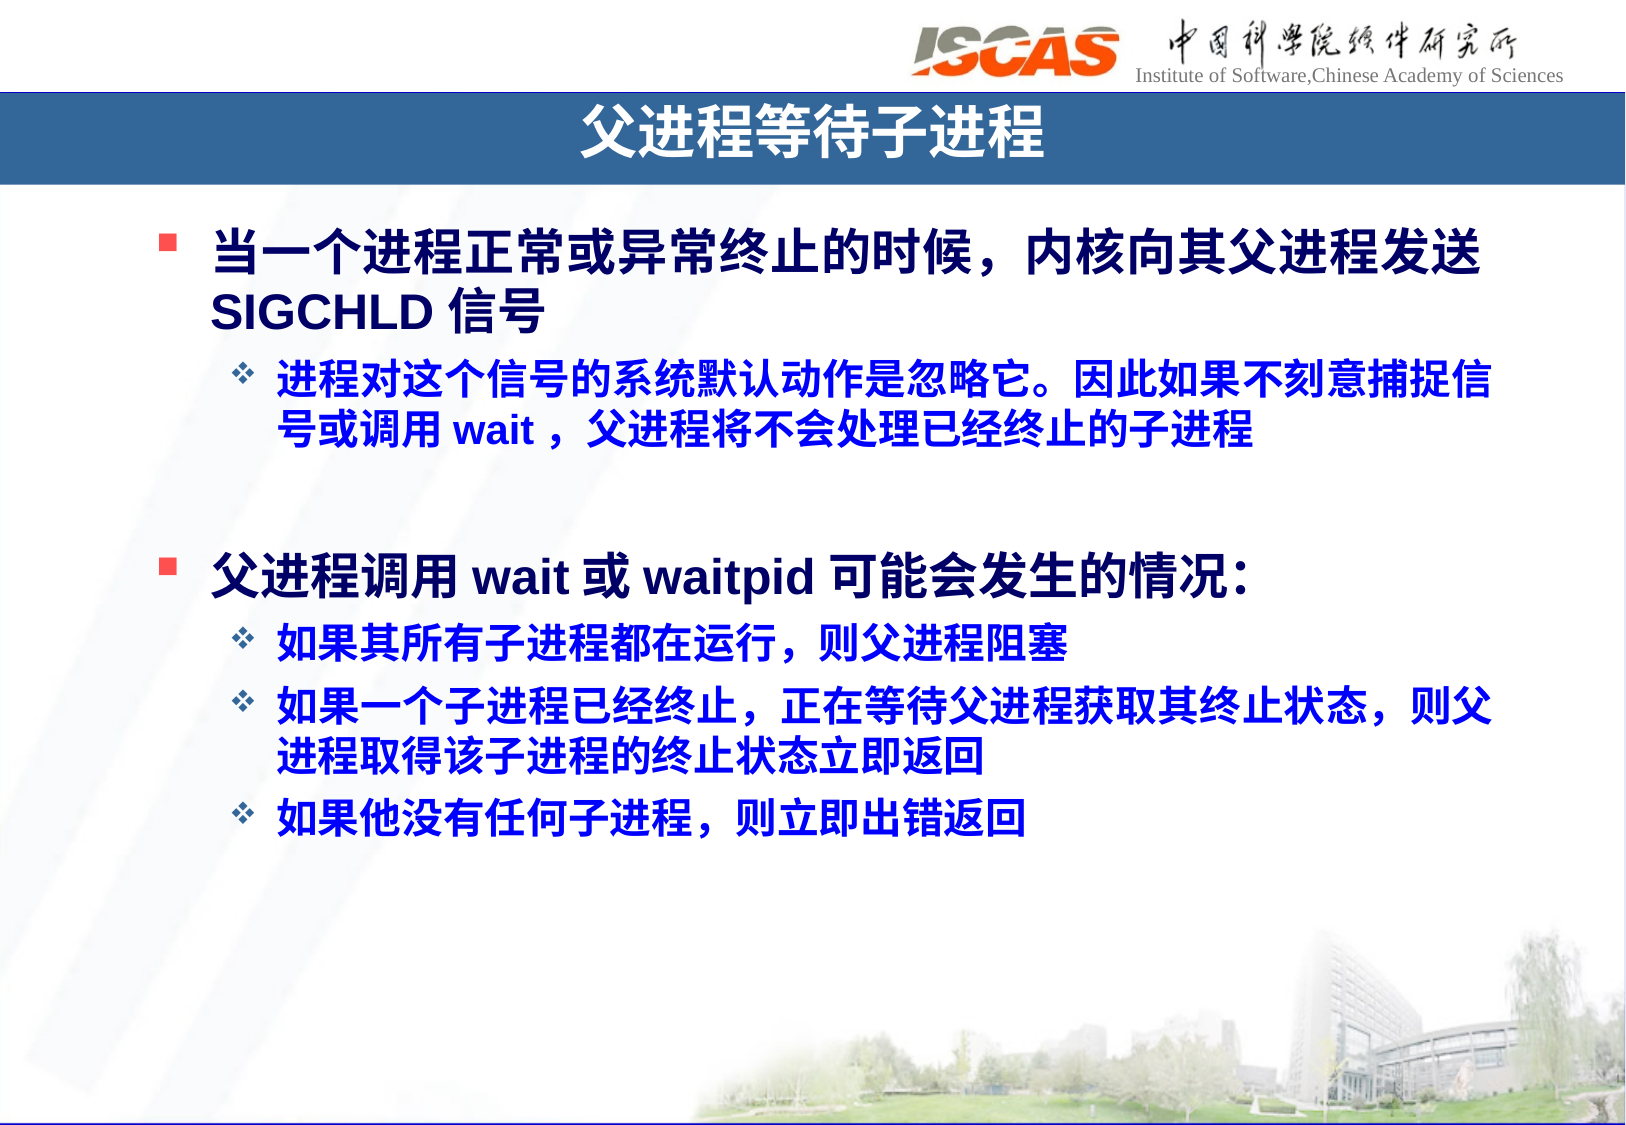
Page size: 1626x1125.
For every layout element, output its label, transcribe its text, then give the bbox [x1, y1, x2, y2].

list 当一个进程正常或异常终止的时候，内核向其父进程发送SIGCHLD信号 进程对这个信号的系统默认动作是忽略它。因此如果不刻意捕捉信号或调用wait，父进程将不会处理已经终止的子进程 父进程调用wait或waitpid可能会发生的情况： 如果其所有子进程都在运行，则父进程阻塞 如果一个子进程已经终止，正在等待父进程获取其终止状态，则父进程取得该子进程的终止状态立即返回 如果他没有任何子进程，则立即出错返回 [139, 212, 1509, 1050]
picture [907, 18, 1132, 87]
title 父进程等待子进程 [0, 93, 1625, 185]
picture [1166, 15, 1519, 71]
picture [0, 92, 1626, 1125]
